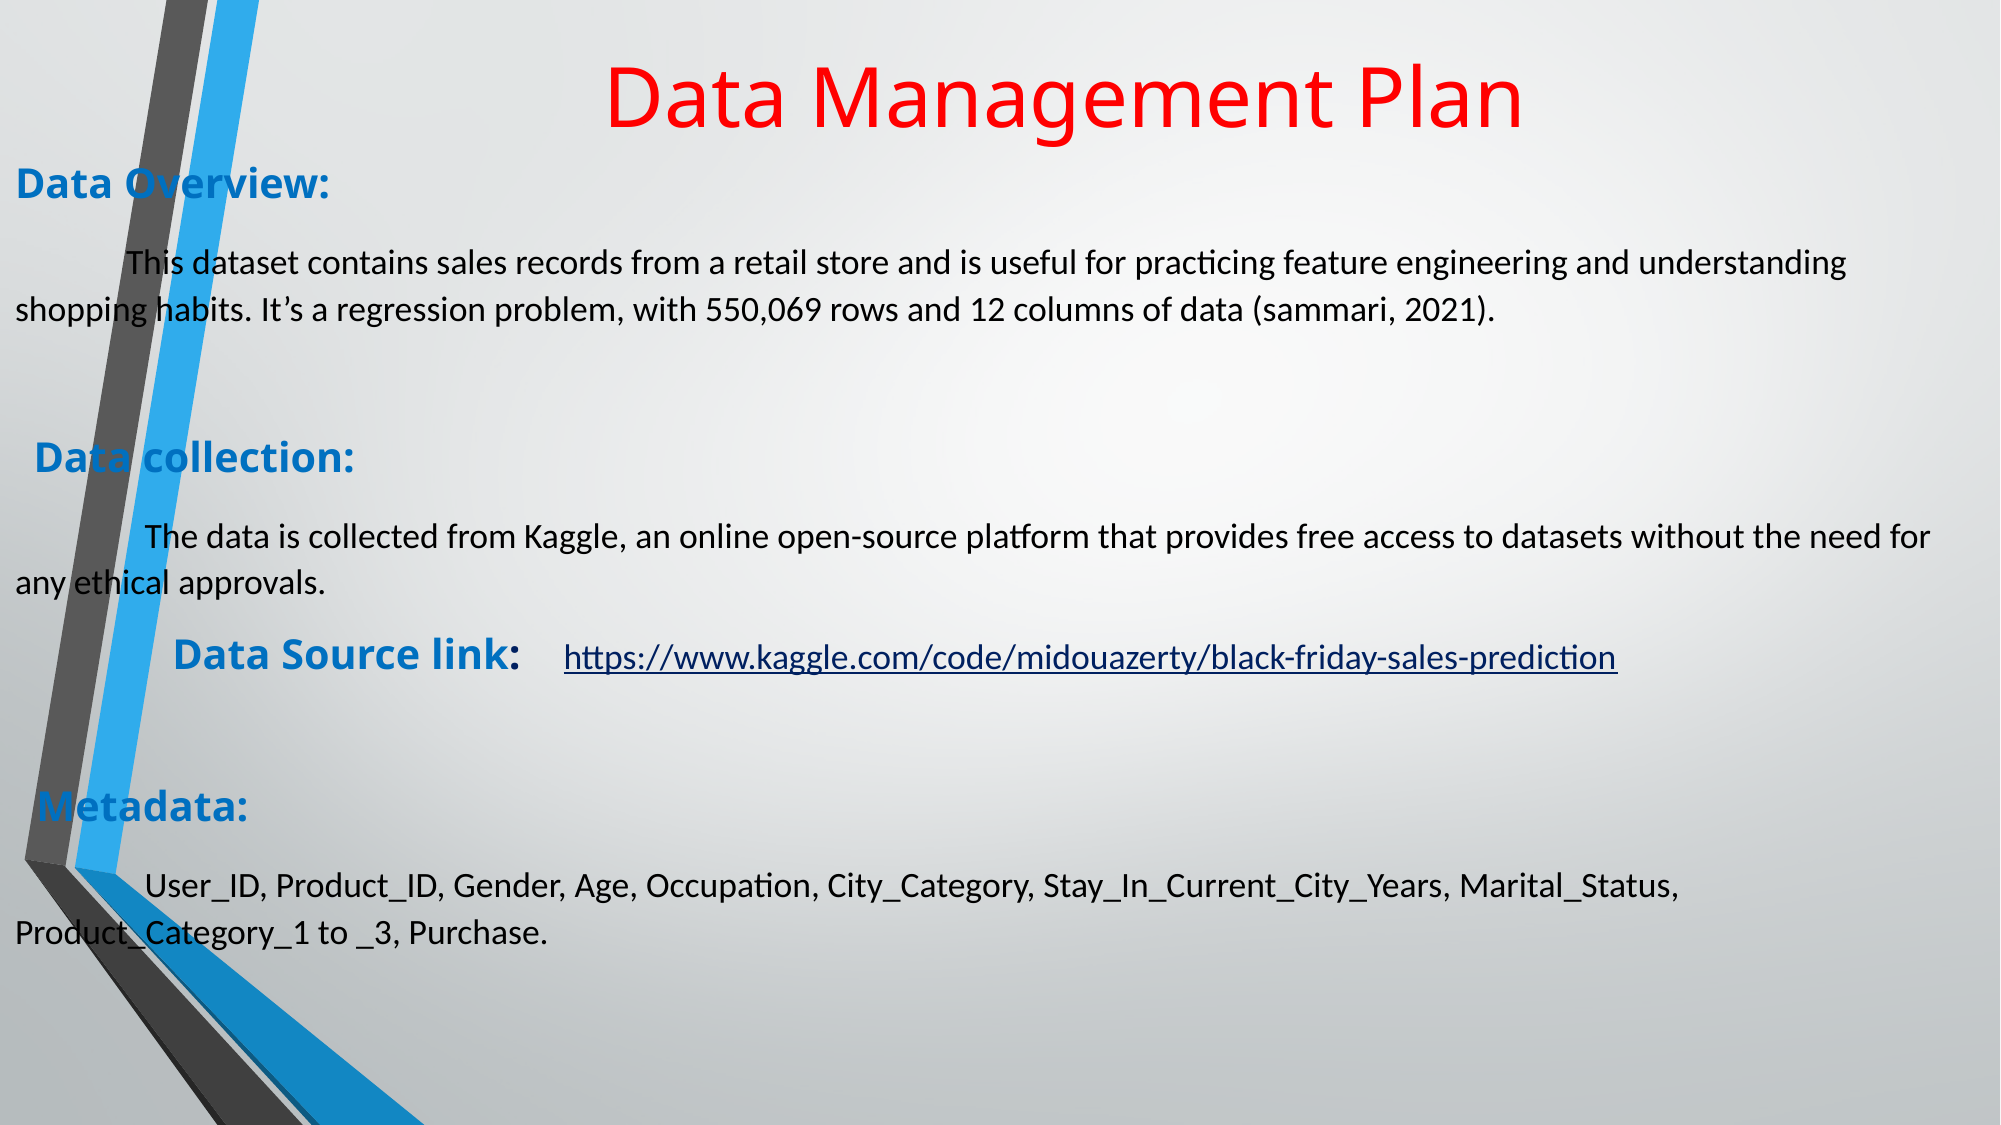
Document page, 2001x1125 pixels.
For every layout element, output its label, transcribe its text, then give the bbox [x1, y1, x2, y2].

title Data Management Plan [243, 12, 1887, 145]
list Data Overview: This dataset contains sales records from a retail store and is useful for practicing feature engineering and understanding shopping habits. It’s a regression problem, with 550,069 rows and 12 columns of data (sammari, 2021). Data collection: The data is collected from Kaggle, an online open-source platform that provides free access to datasets without the need for any ethical approvals. Data Source link: https://www.kaggle.com/code/midouazerty/black-friday-sales-prediction Metadata: User_ID, Product_ID, Gender, Age, Occupation, City_Category, Stay_In_Current_City_Years, Marital_Status, Product_Category_1 to _3, Purchase. [0, 145, 1981, 1113]
